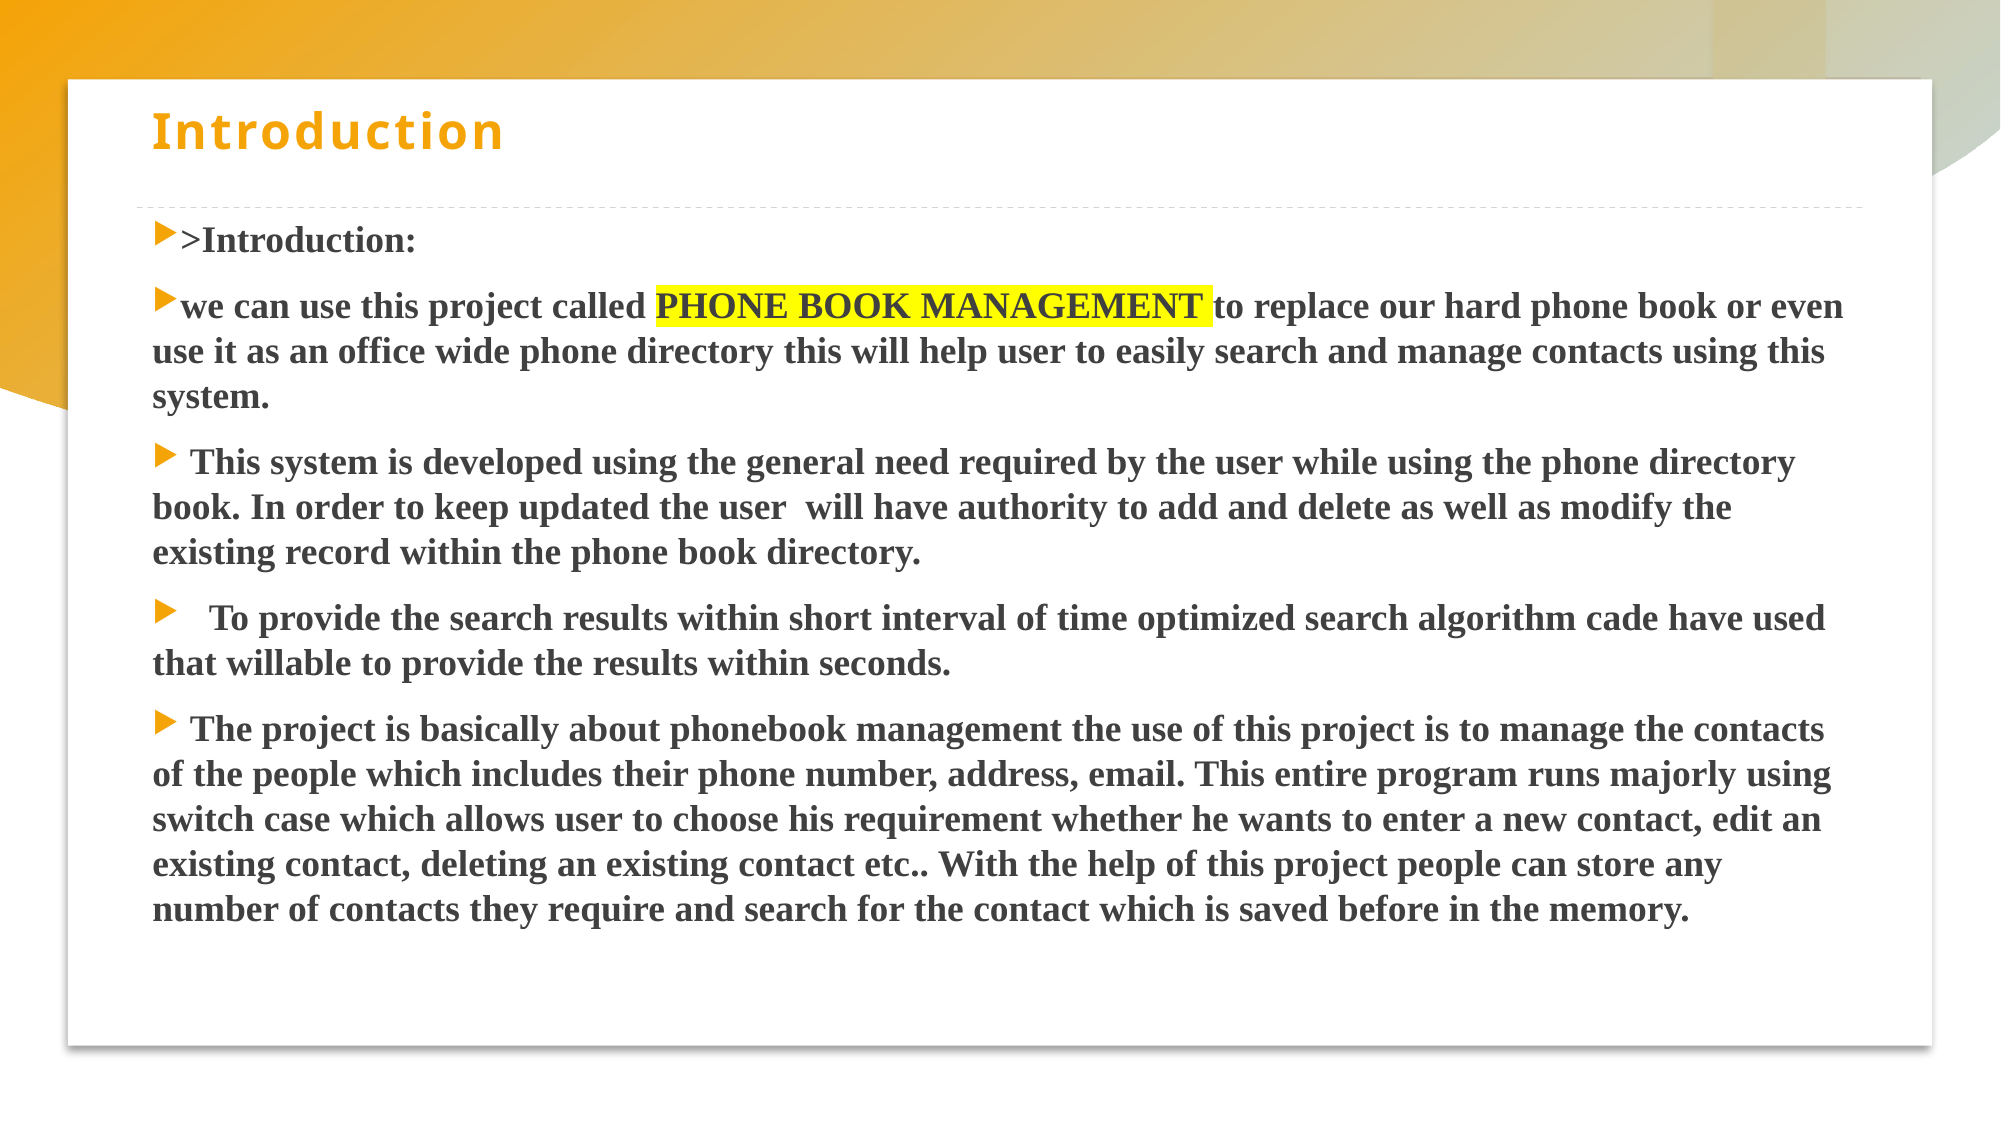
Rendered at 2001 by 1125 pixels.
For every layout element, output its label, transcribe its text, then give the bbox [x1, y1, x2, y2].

title Introduction [137, 111, 1863, 207]
list >Introduction: we can use this project called PHONE BOOK MANAGEMENT to replace our hard phone book or even use it as an office wide phone directory this will help user to easily search and manage contacts using this system. This system is developed using the general need required by the user while using the phone directory book. In order to keep updated the user will have authority to add and delete as well as modify the existing record within the phone book directory. To provide the search results within short interval of time optimized search algorithm cade have used that willable to provide the results within seconds. The project is basically about phonebook management the use of this project is to manage the contacts of the people which includes their phone number, address, email. This entire program runs majorly using switch case which allows user to choose his requirement whether he wants to enter a new contact, edit an existing contact, deleting an existing contact etc.. With the help of this project people can store any number of contacts they require and search for the contact which is saved before in the memory. [137, 207, 1864, 1014]
